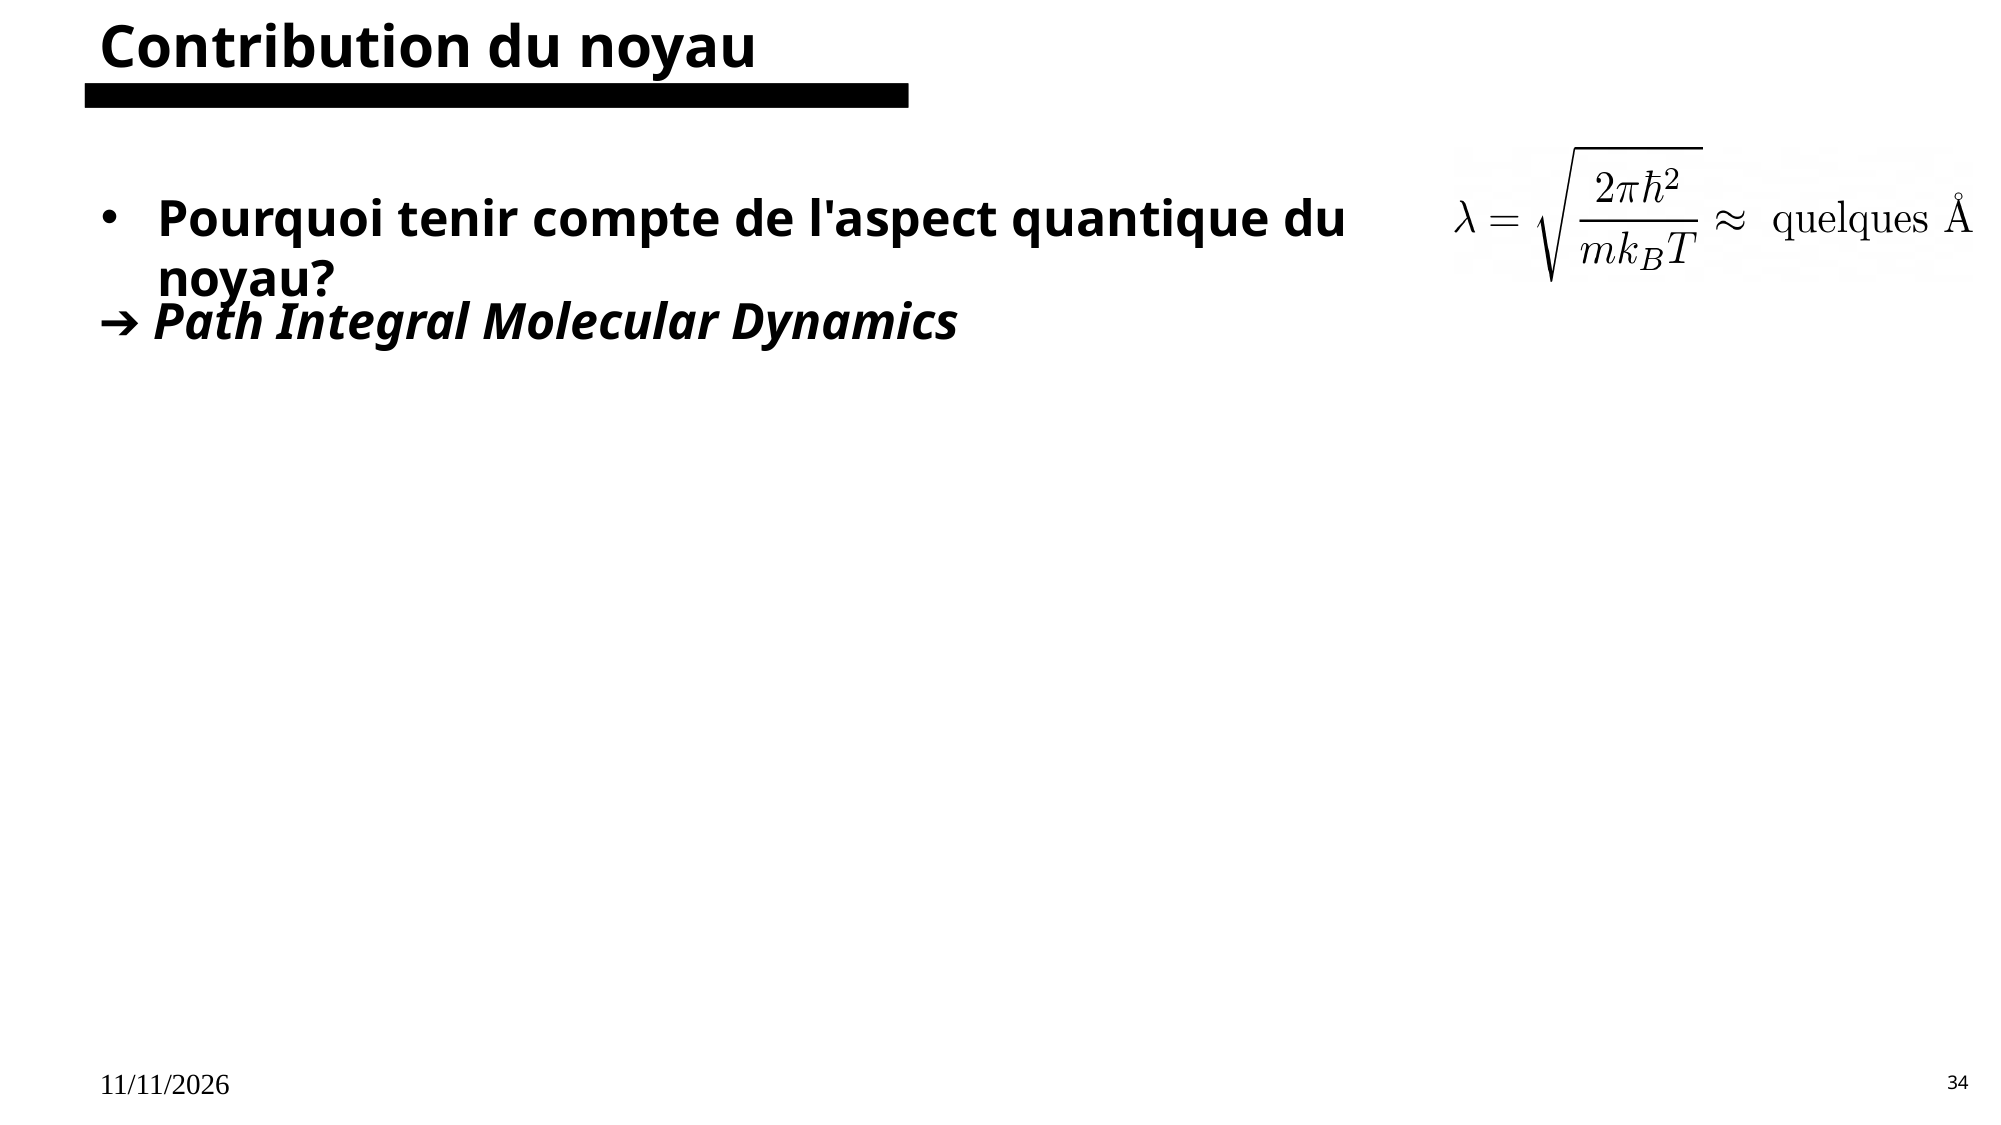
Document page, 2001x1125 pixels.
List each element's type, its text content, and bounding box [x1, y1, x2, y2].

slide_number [84, 1053, 535, 1113]
picture [1454, 147, 1973, 282]
text_box ➔ Path Integral Molecular Dynamics [84, 282, 1534, 357]
text_box Pourquoi tenir compte de l'aspect quantique du noyau? [86, 178, 1454, 282]
slide_number 34 [1879, 1053, 1984, 1113]
footer Contribution du noyau [84, 3, 1983, 85]
